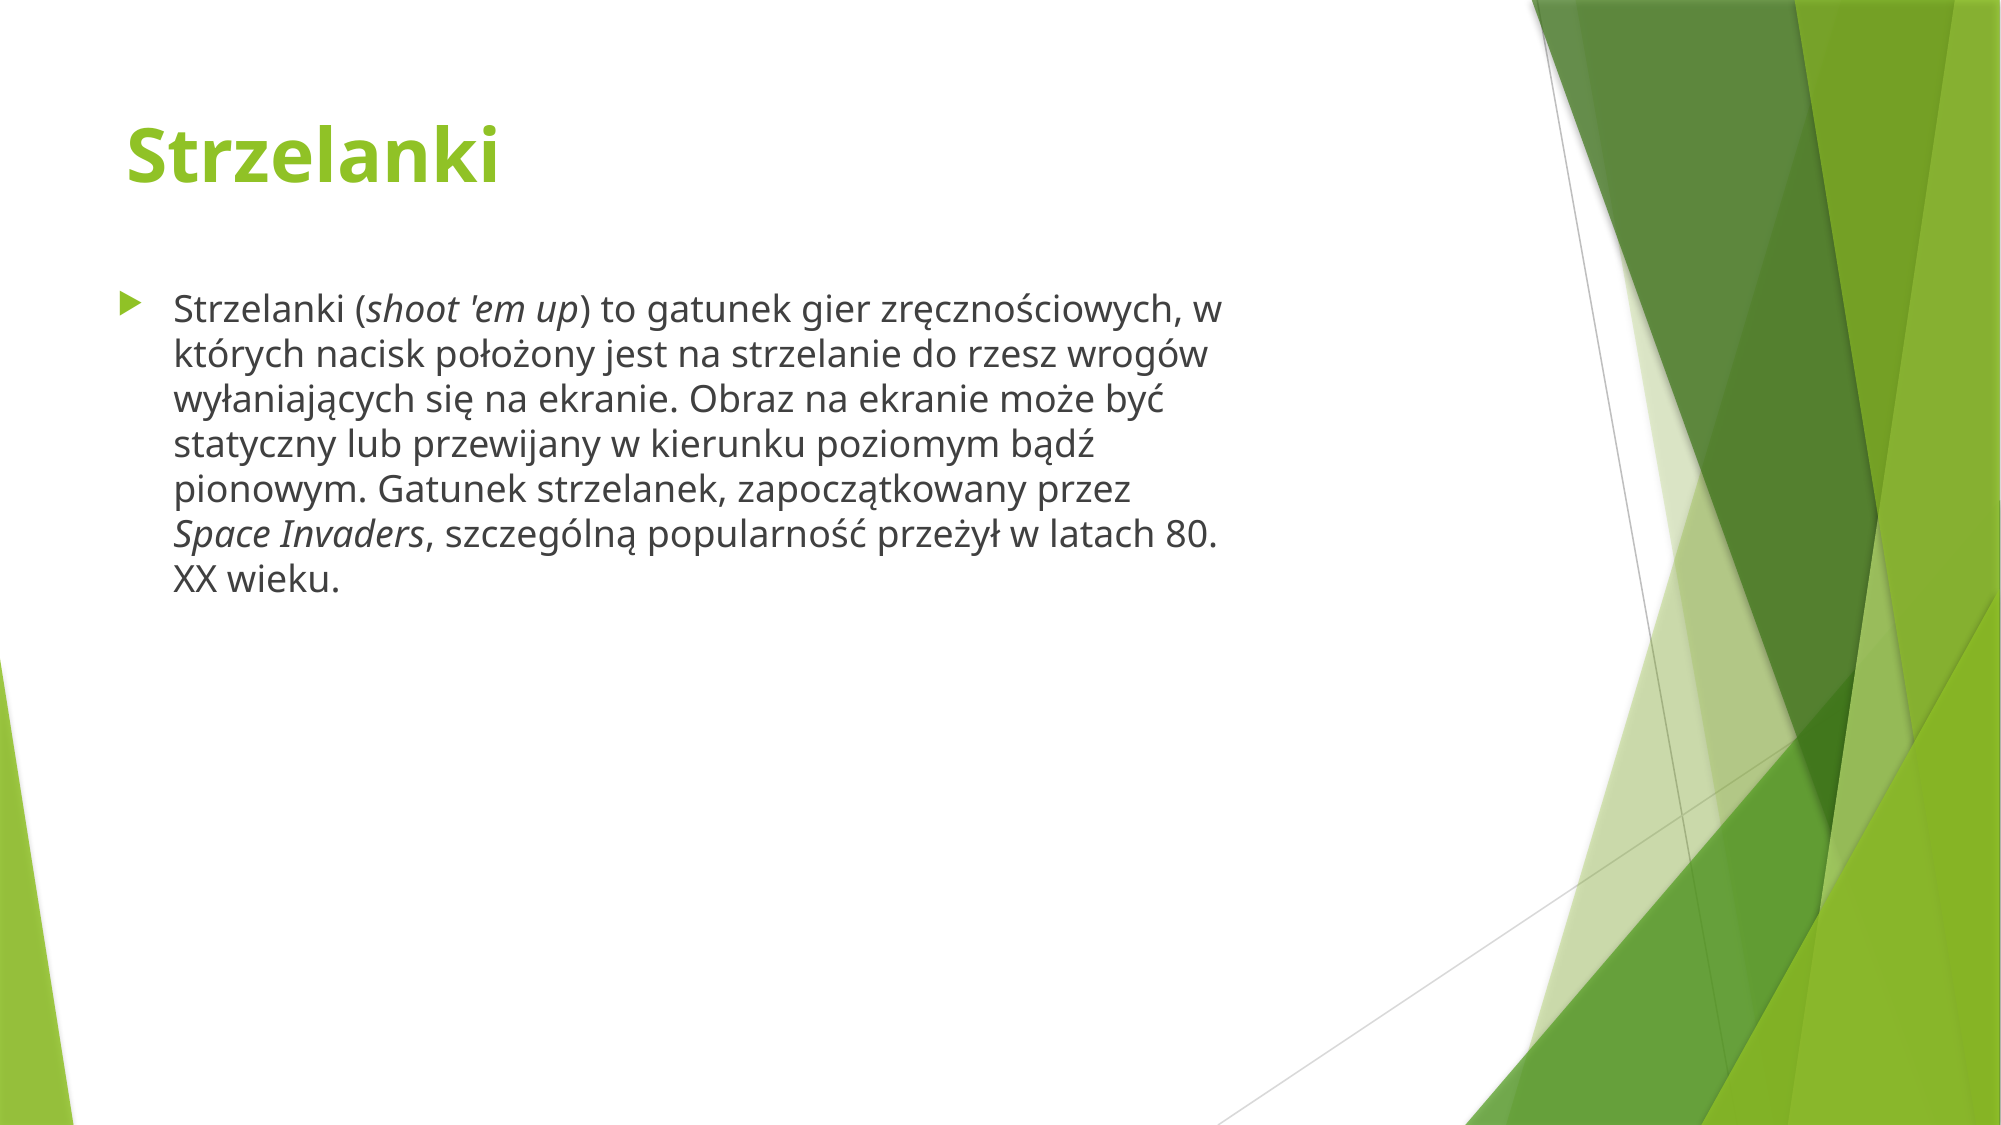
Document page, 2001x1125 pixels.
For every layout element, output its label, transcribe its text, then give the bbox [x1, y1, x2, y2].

list Strzelanki (shoot 'em up) to gatunek gier zręcznościowych, w których nacisk położony jest na strzelanie do rzesz wrogów wyłaniających się na ekranie. Obraz na ekranie może być statyczny lub przewijany w kierunku poziomym bądź pionowym. Gatunek strzelanek, zapoczątkowany przez Space Invaders, szczególną popularność przeżył w latach 80. XX wieku. [101, 277, 1254, 685]
title Strzelanki [111, 99, 1522, 317]
